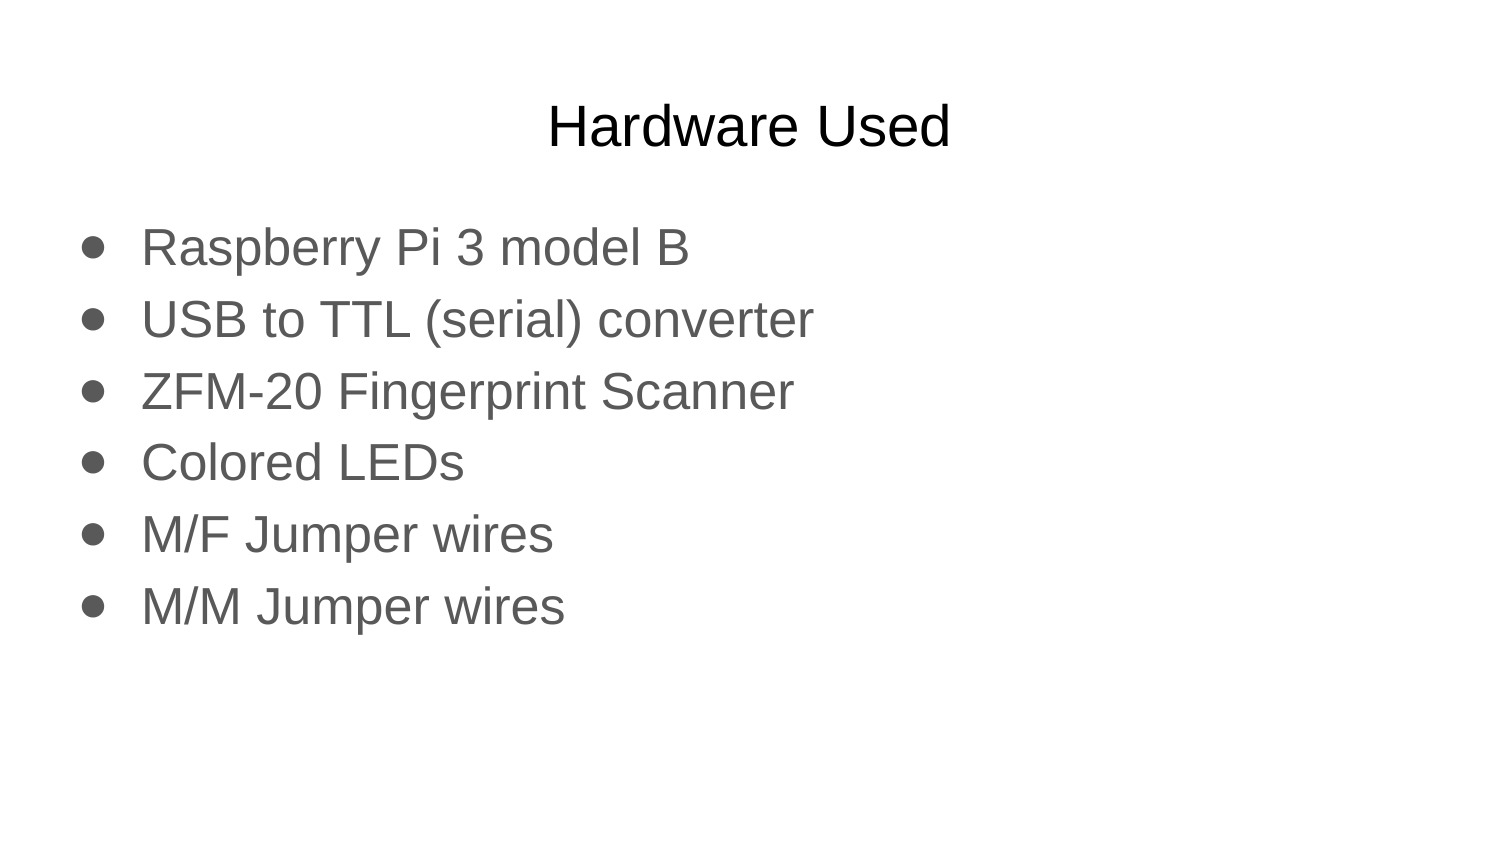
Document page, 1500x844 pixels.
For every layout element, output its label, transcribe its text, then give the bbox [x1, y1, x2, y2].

list Raspberry Pi 3 model B USB to TTL (serial) converter ZFM-20 Fingerprint Scanner Colored LEDs M/F Jumper wires M/M Jumper wires [51, 189, 1449, 750]
title Hardware Used [51, 72, 1449, 167]
